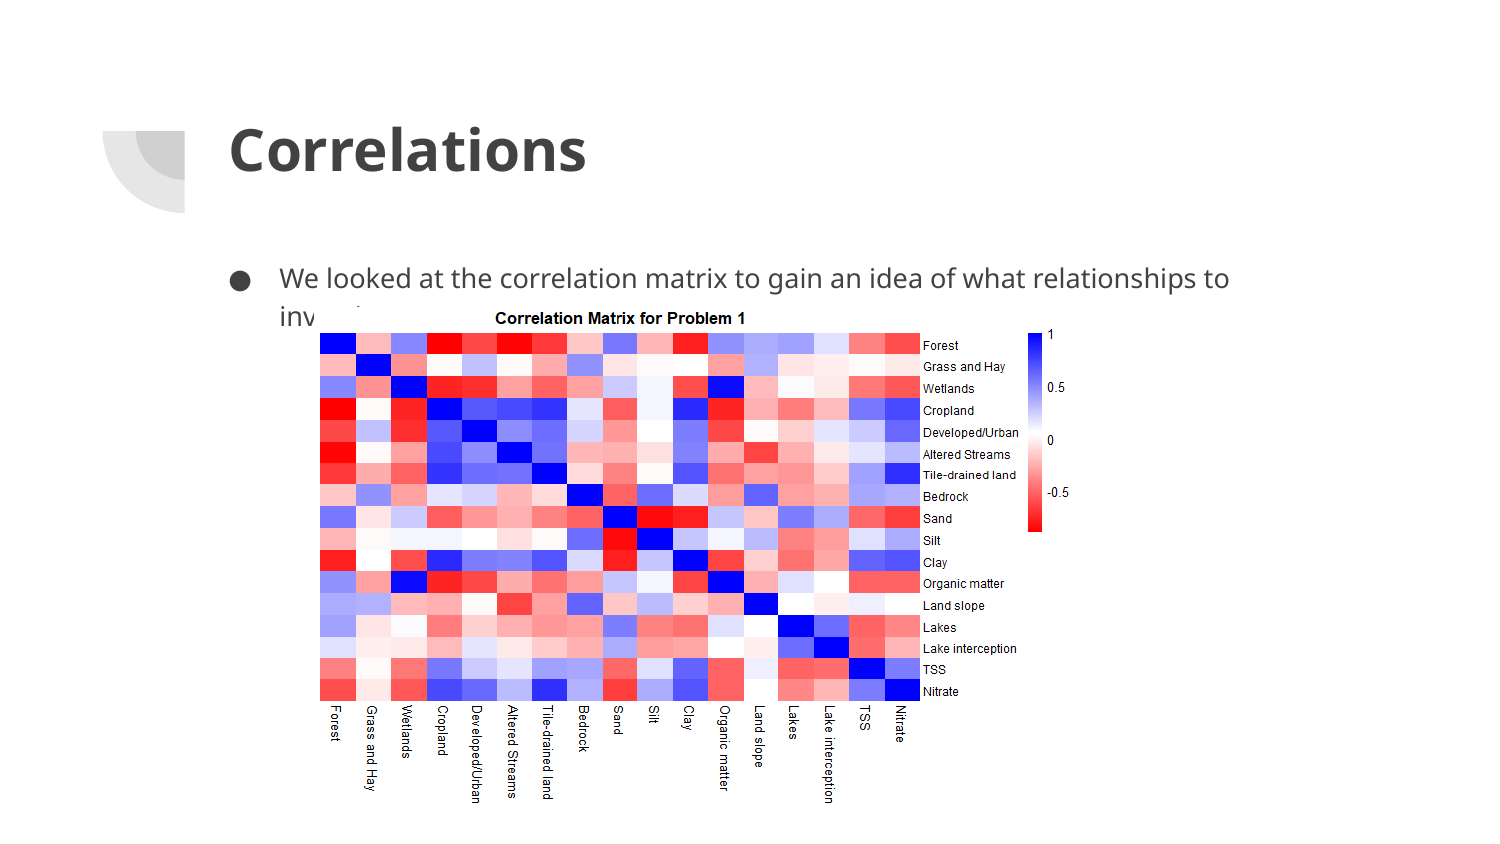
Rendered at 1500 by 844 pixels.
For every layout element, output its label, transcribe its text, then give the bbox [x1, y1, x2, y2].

picture [314, 307, 1074, 811]
list We looked at the correlation matrix to gain an idea of what relationships to investigate [189, 242, 1343, 350]
title Correlations [213, 98, 1368, 263]
